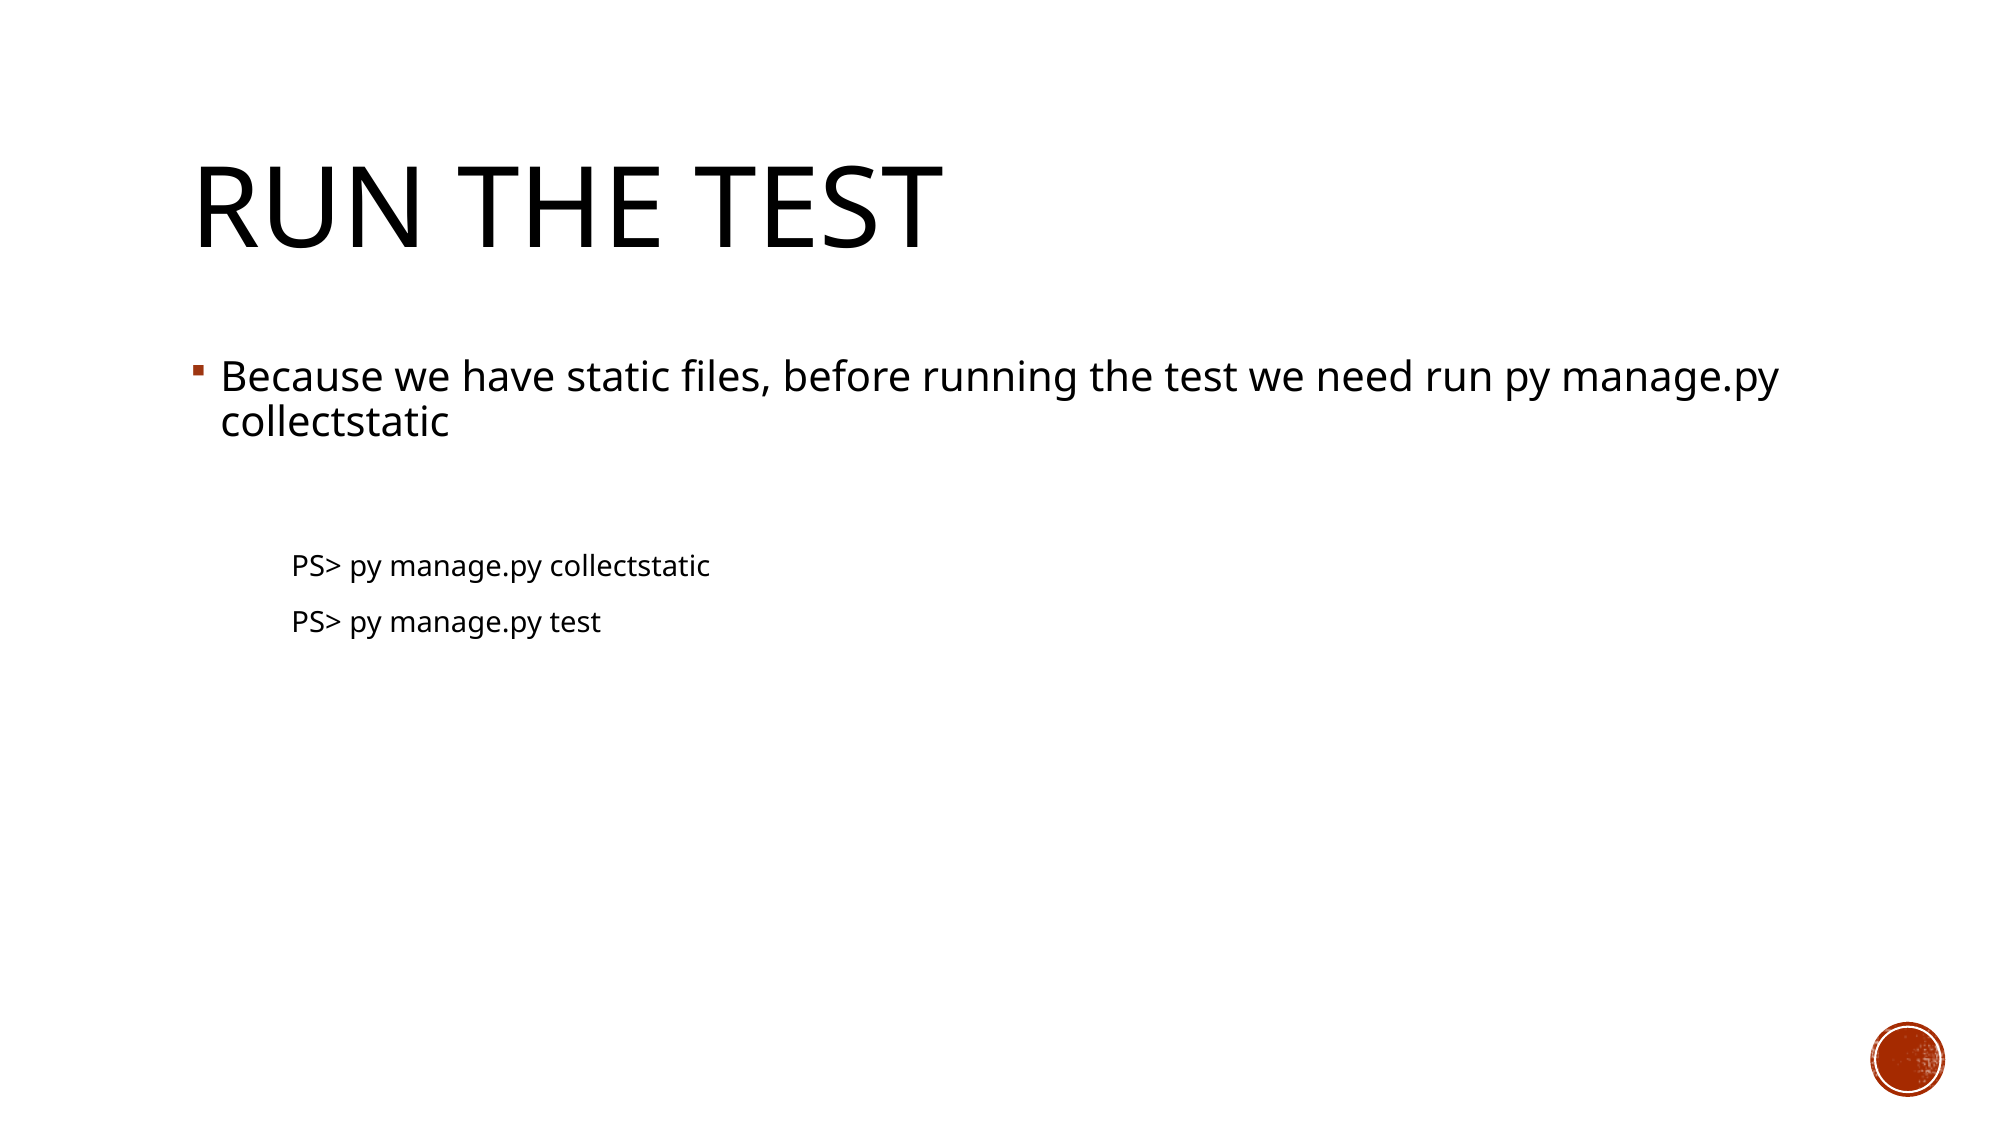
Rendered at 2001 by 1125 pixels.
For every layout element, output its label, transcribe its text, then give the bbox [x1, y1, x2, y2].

title Run the test [175, 79, 1826, 344]
text_box PS> py manage.py collectstatic PS> py manage.py test [276, 543, 927, 808]
list Because we have static files, before running the test we need run py manage.py collectstatic [175, 348, 1826, 538]
